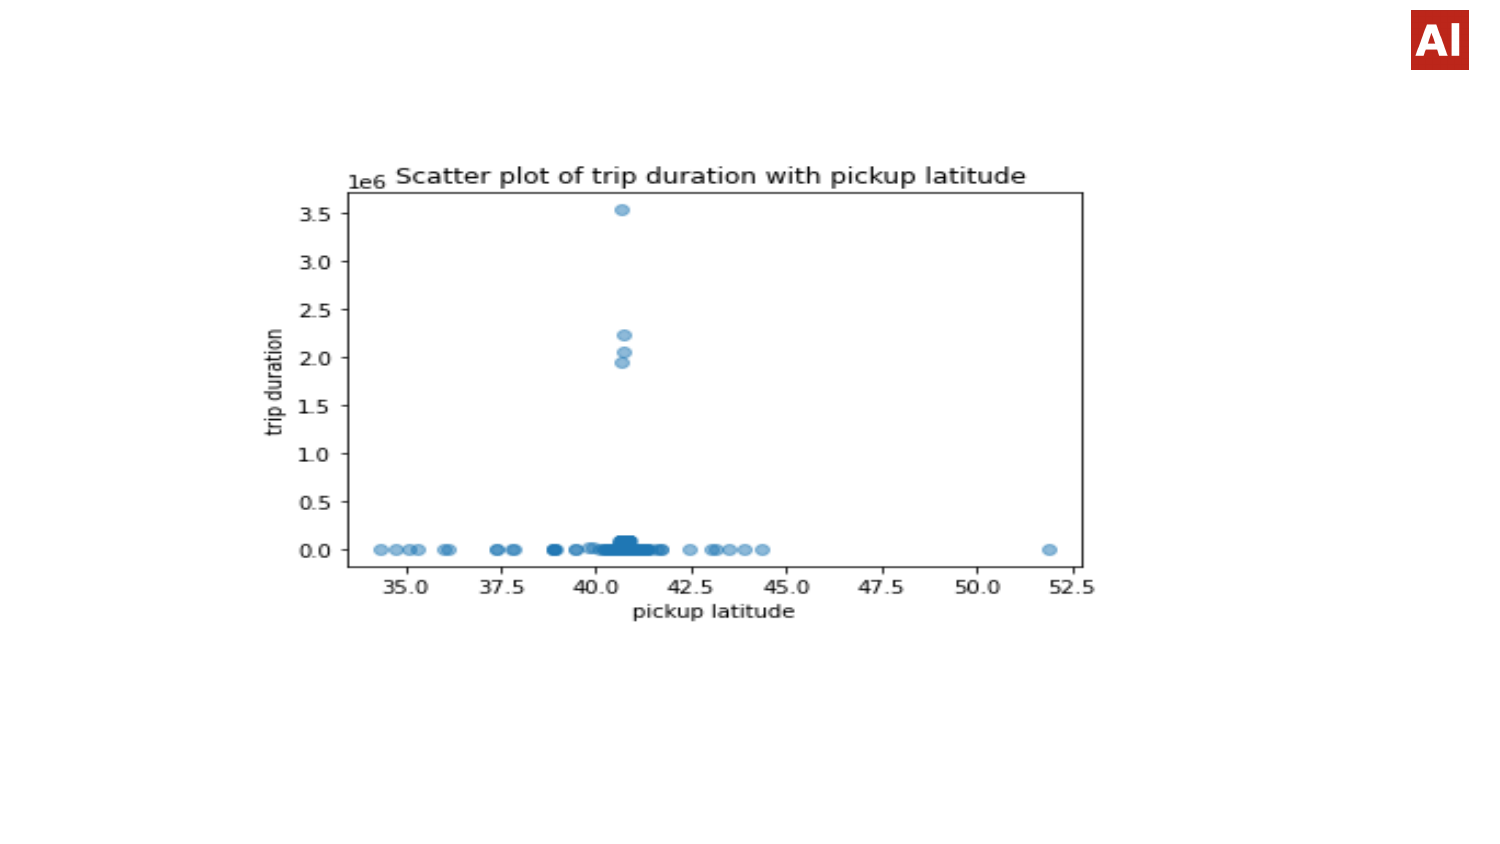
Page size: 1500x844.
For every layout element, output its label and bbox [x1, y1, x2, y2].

picture [1411, 10, 1469, 70]
picture [235, 153, 1161, 637]
